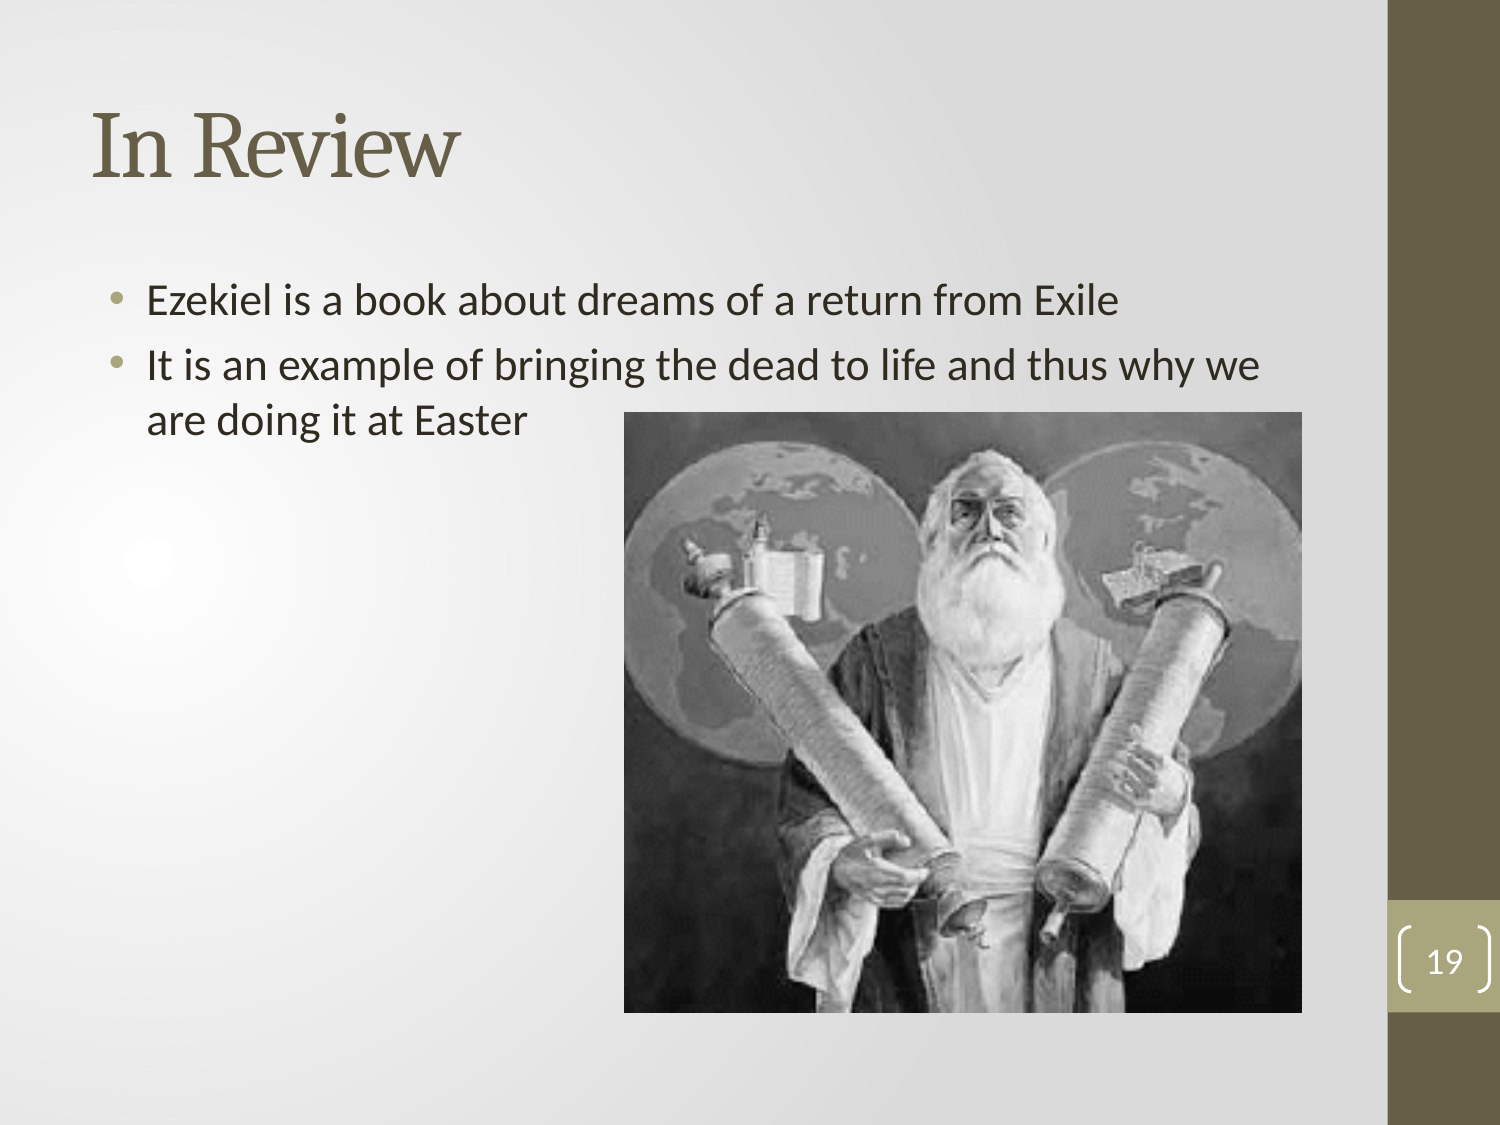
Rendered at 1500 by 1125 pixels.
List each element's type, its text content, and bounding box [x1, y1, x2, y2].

slide_number 19 [1397, 925, 1492, 994]
title In Review [75, 45, 1325, 233]
list Ezekiel is a book about dreams of a return from Exile It is an example of bringing the dead to life and thus why we are doing it at Easter [75, 262, 1325, 1050]
picture [624, 411, 1303, 1013]
